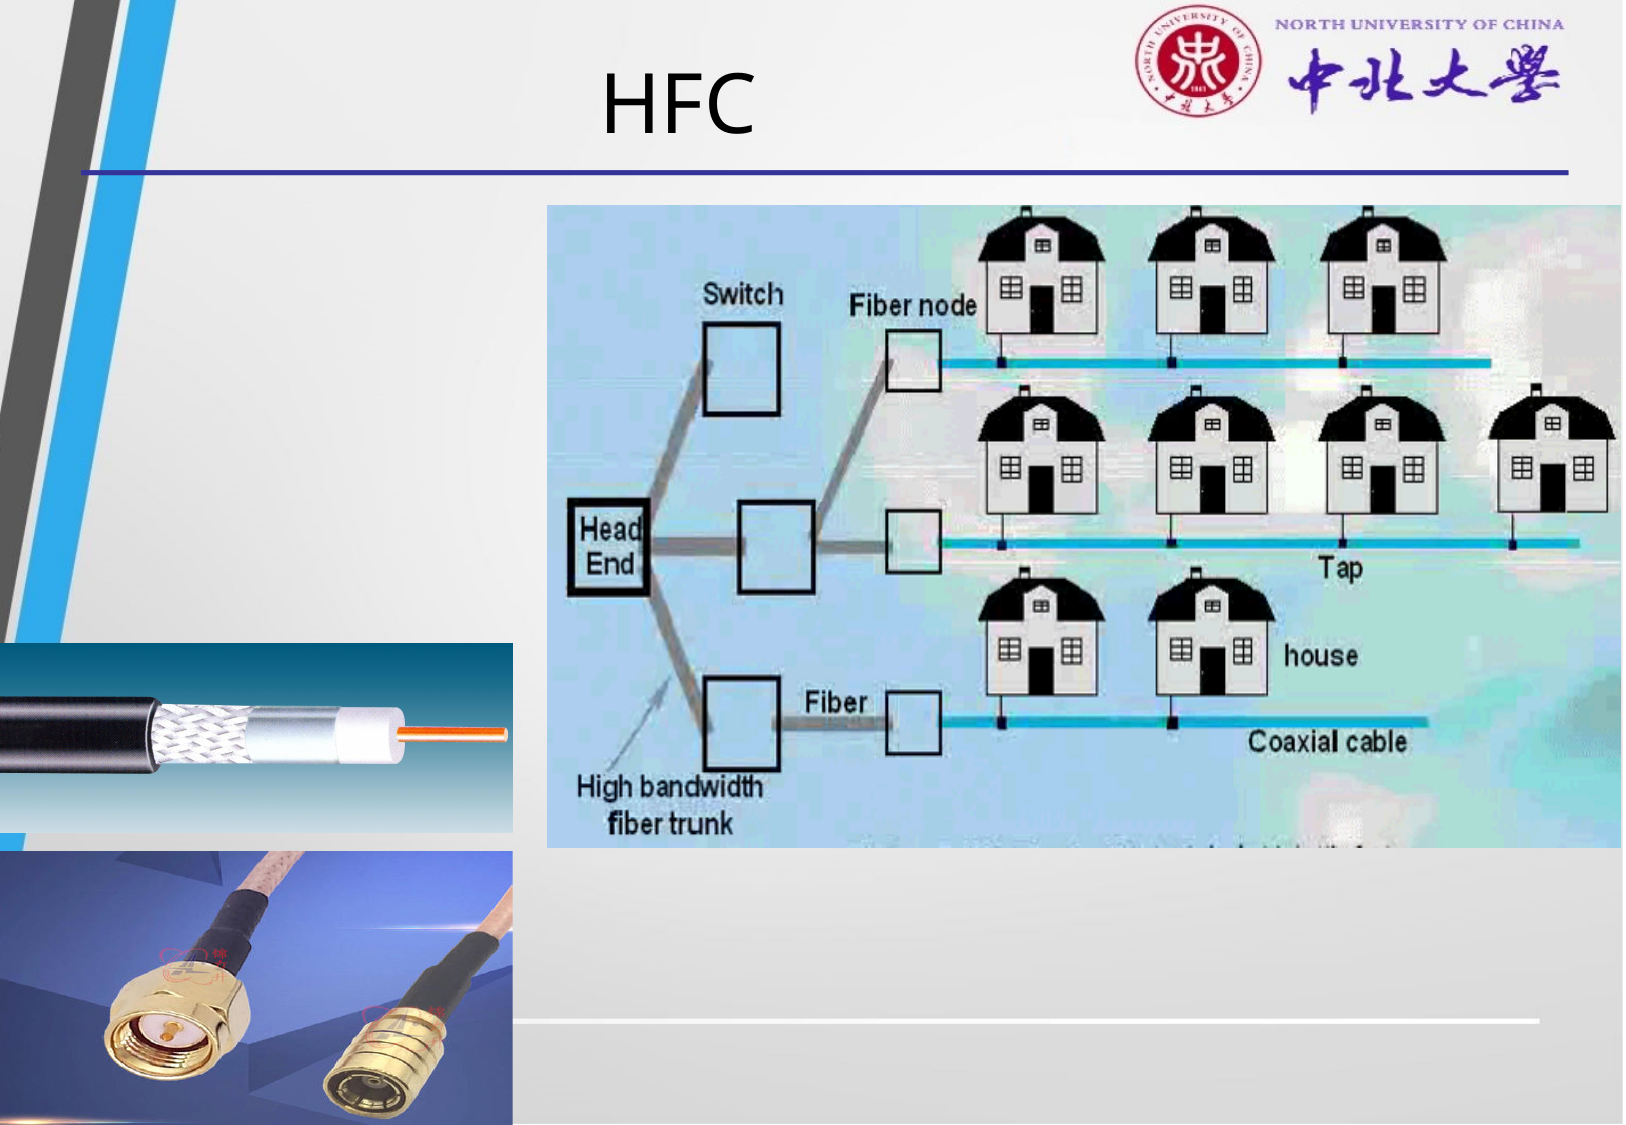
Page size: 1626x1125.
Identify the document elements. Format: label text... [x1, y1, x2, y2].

title HFC [64, 7, 1292, 194]
picture [0, 0, 1625, 1125]
slide_number [1467, 1002, 1544, 1062]
